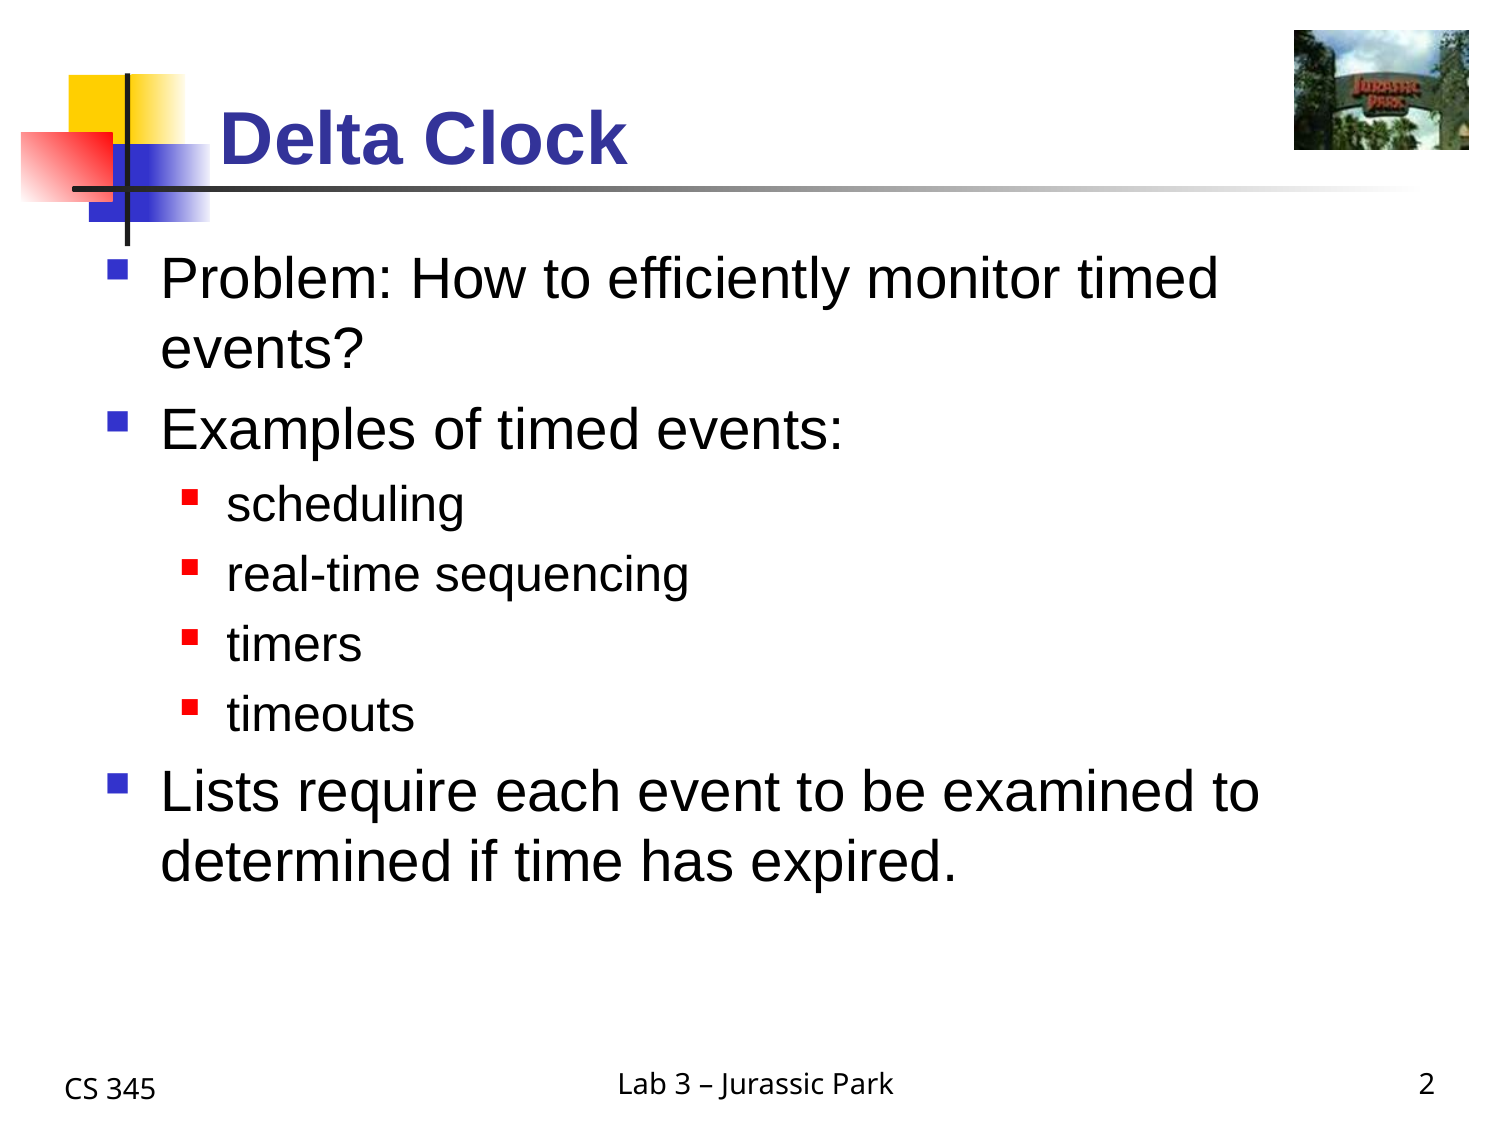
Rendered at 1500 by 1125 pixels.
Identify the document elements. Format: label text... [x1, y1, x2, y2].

slide_number CS 345 [49, 1037, 352, 1113]
title Delta Clock [204, 45, 1484, 188]
footer Lab 3 – Jurassic Park [352, 1038, 1137, 1113]
list Problem: How to efficiently monitor timed events? Examples of timed events: scheduling real-time sequencing timers timeouts Lists require each event to be examined to determined if time has expired. [89, 232, 1429, 1038]
picture [1293, 30, 1470, 150]
slide_number 2 [1137, 1037, 1451, 1113]
